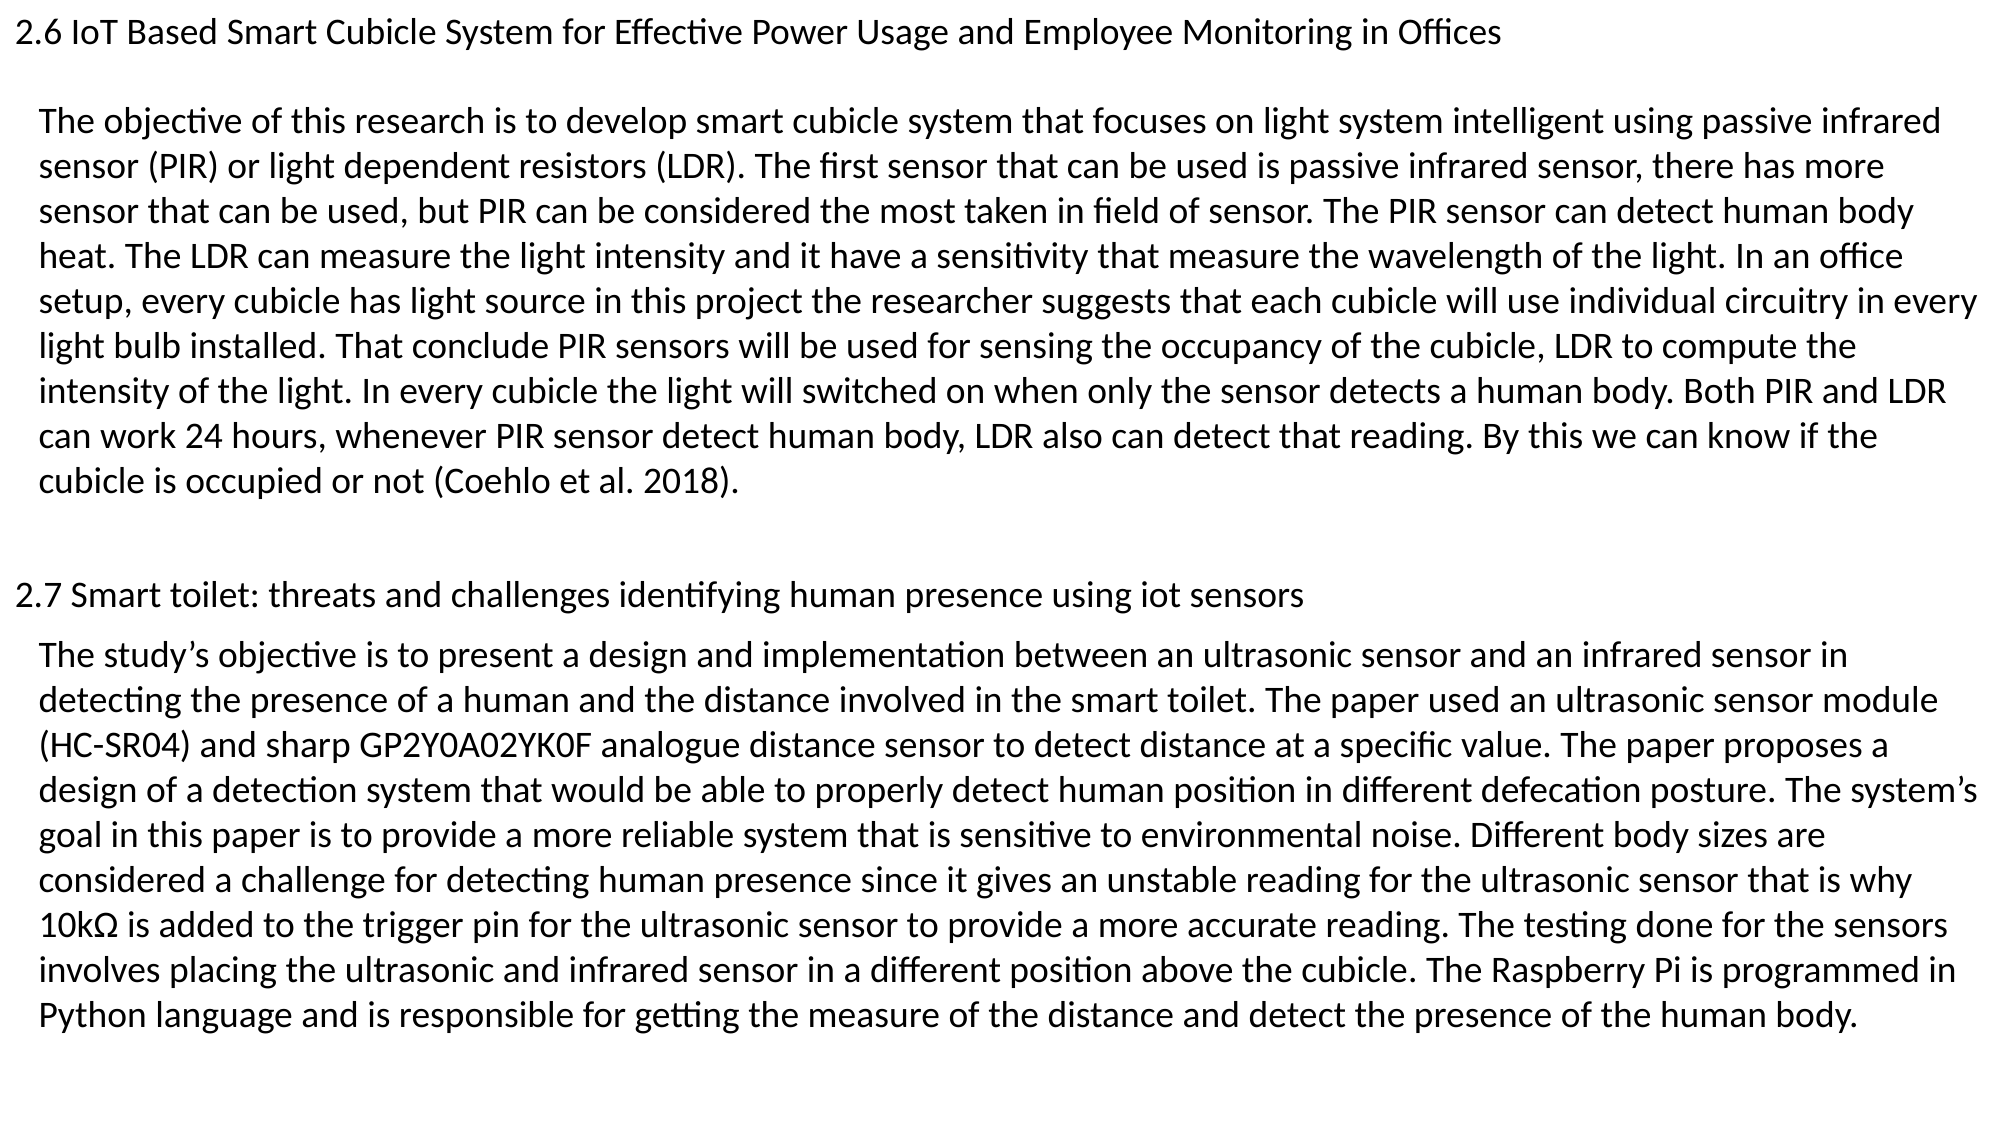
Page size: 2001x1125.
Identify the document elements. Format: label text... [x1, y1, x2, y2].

text_box 2.7 Smart toilet: threats and challenges identifying human presence using iot sensors [0, 562, 1477, 623]
text_box The study’s objective is to present a design and implementation between an ultrasonic sensor and an infrared sensor in detecting the presence of a human and the distance involved in the smart toilet. The paper used an ultrasonic sensor module (HC-SR04) and sharp GP2Y0A02YK0F analogue distance sensor to detect distance at a specific value. The paper proposes a design of a detection system that would be able to properly detect human position in different defecation posture. The system’s goal in this paper is to provide a more reliable system that is sensitive to environmental noise. Different body sizes are considered a challenge for detecting human presence since it gives an unstable reading for the ultrasonic sensor that is why 10kΩ is added to the trigger pin for the ultrasonic sensor to provide a more accurate reading. The testing done for the sensors involves placing the ultrasonic and infrared sensor in a different position above the cubicle. The Raspberry Pi is programmed in Python language and is responsible for getting the measure of the distance and detect the presence of the human body. [23, 623, 2000, 1043]
text_box 2.6 IoT Based Smart Cubicle System for Effective Power Usage and Employee Monitoring in Offices [0, 0, 1533, 60]
text_box The objective of this research is to develop smart cubicle system that focuses on light system intelligent using passive infrared sensor (PIR) or light dependent resistors (LDR). The first sensor that can be used is passive infrared sensor, there has more sensor that can be used, but PIR can be considered the most taken in field of sensor. The PIR sensor can detect human body heat. The LDR can measure the light intensity and it have a sensitivity that measure the wavelength of the light. In an office setup, every cubicle has light source in this project the researcher suggests that each cubicle will use individual circuitry in every light bulb installed. That conclude PIR sensors will be used for sensing the occupancy of the cubicle, LDR to compute the intensity of the light. In every cubicle the light will switched on when only the sensor detects a human body. Both PIR and LDR can work 24 hours, whenever PIR sensor detect human body, LDR also can detect that reading. By this we can know if the cubicle is occupied or not (Coehlo et al. 2018). [23, 88, 2000, 508]
